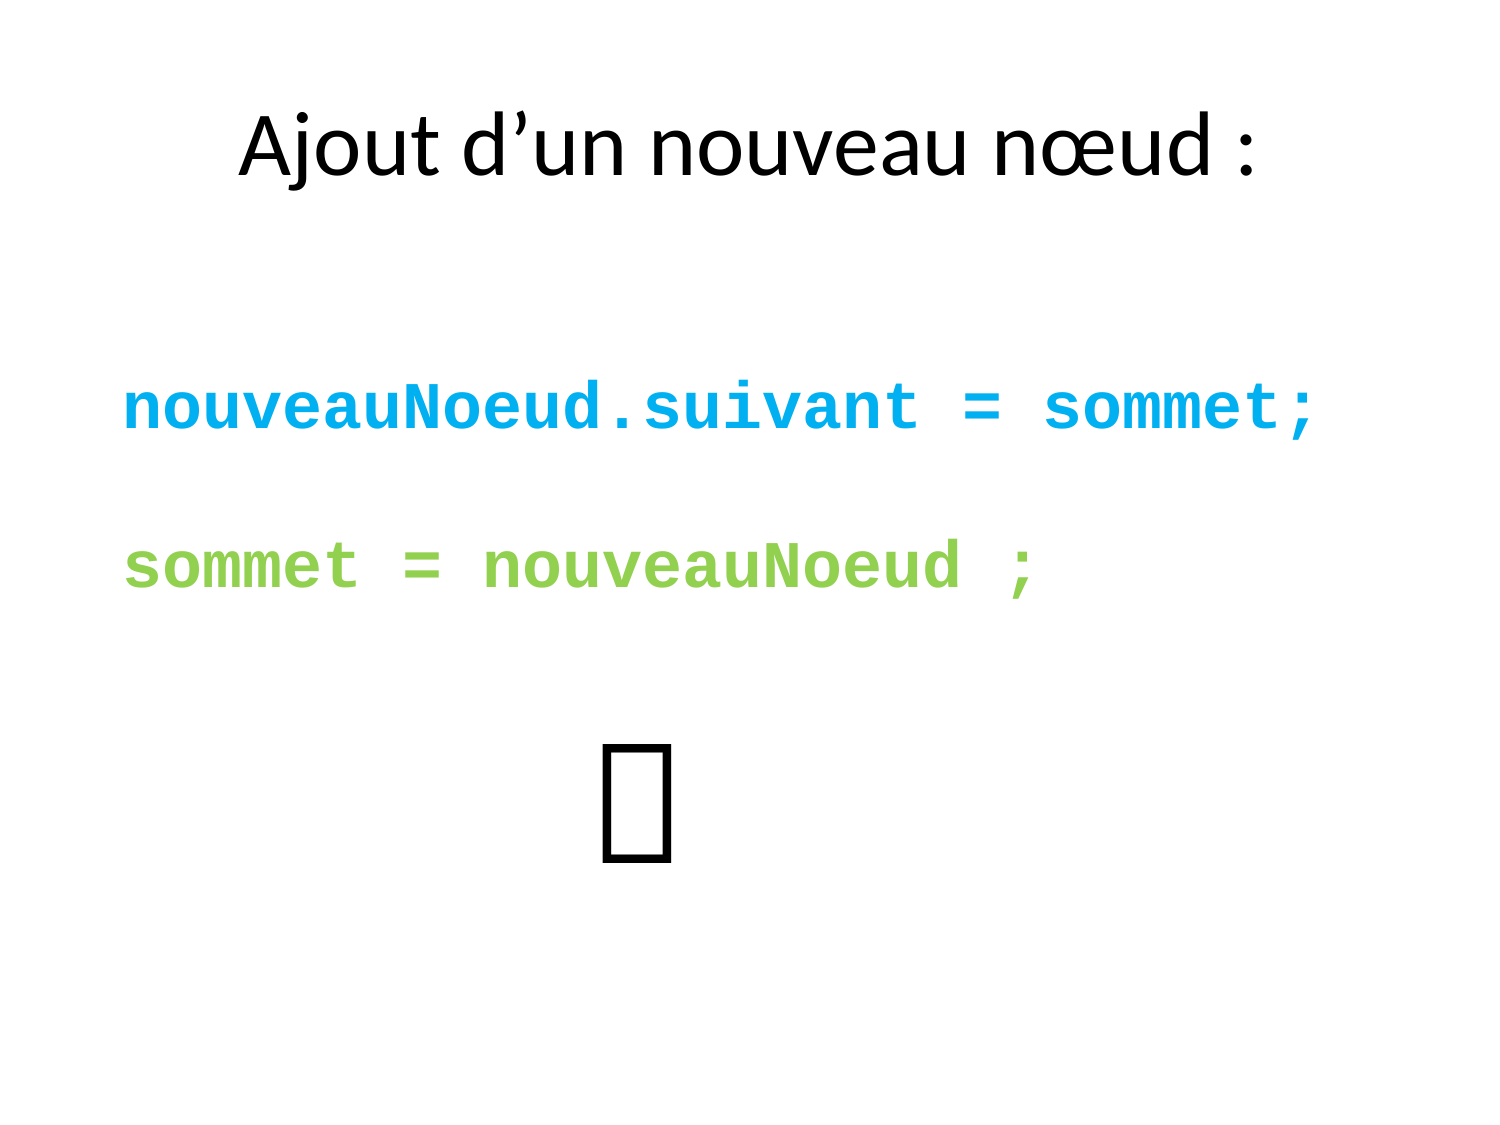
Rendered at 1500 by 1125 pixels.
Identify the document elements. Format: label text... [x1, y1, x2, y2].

title Ajout d’un nouveau nœud : [75, 45, 1425, 233]
text_box  [572, 689, 620, 905]
text_box nouveauNoeud.suivant = sommet; sommet = nouveauNoeud ; [107, 354, 1338, 679]
